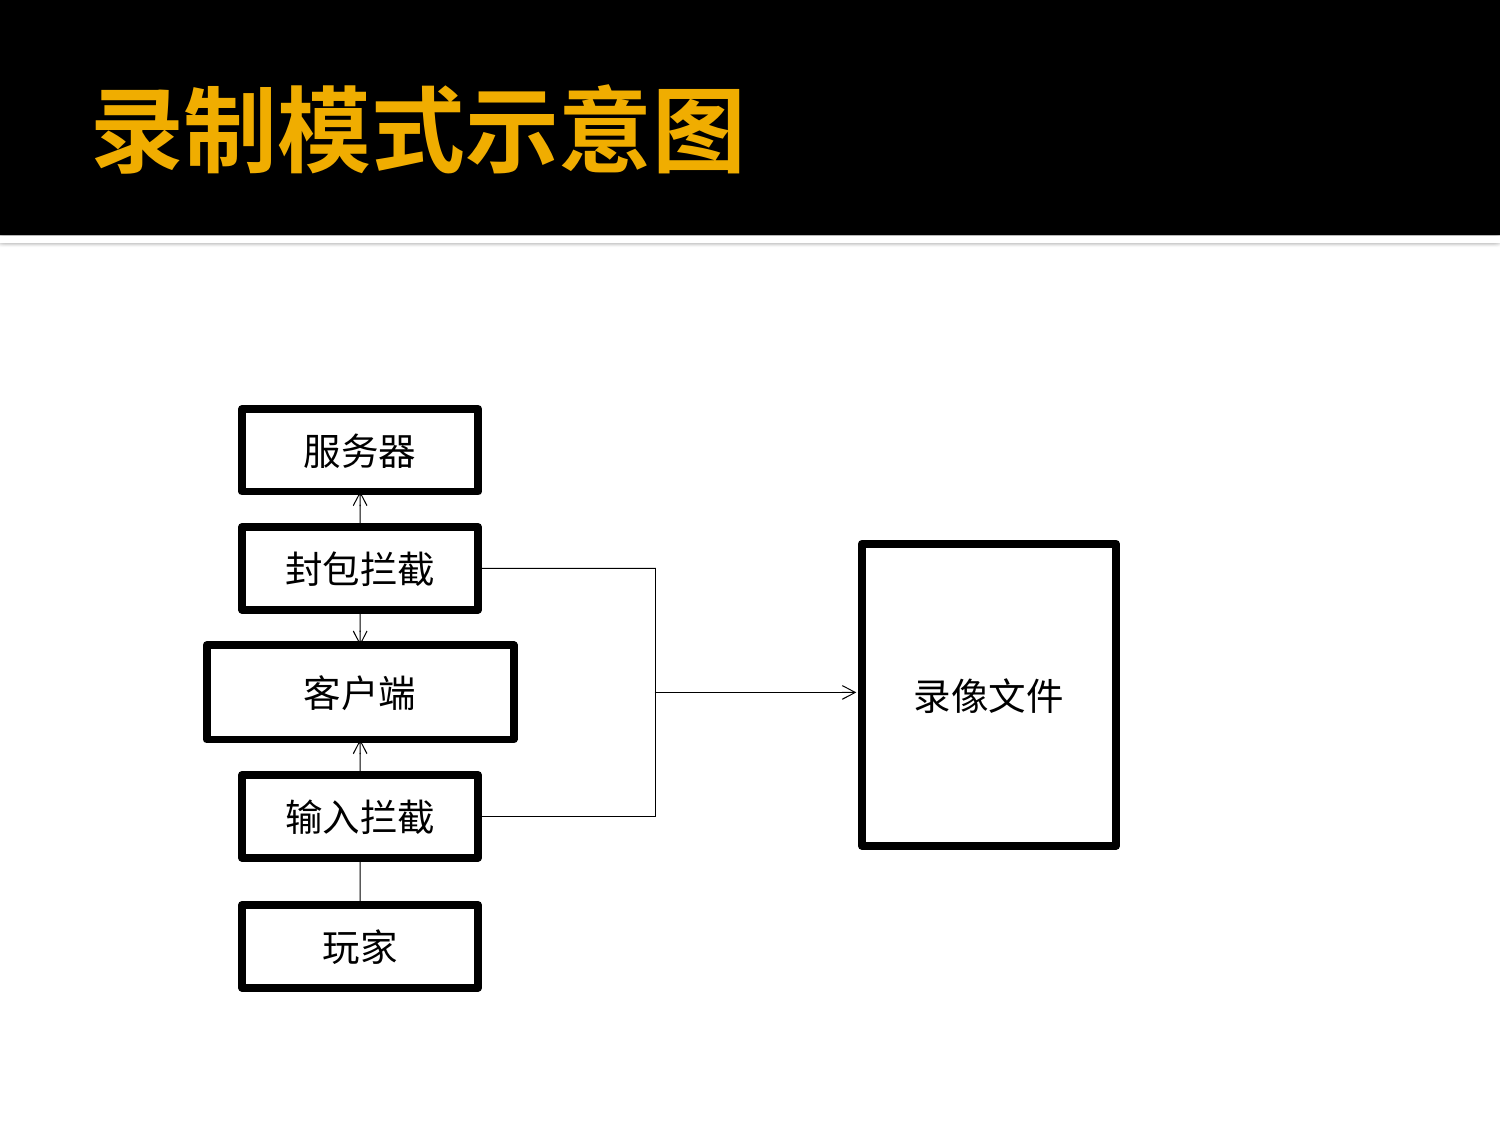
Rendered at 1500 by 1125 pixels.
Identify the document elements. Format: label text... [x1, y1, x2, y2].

text_box 录像文件 [858, 540, 1120, 850]
text_box 输入拦截 [364, 771, 482, 862]
text_box 服务器 [238, 405, 482, 495]
title 录制模式示意图 [75, 25, 1425, 231]
text_box 输入拦截 [238, 771, 356, 862]
text_box 封包拦截 [238, 523, 356, 614]
text_box 玩家 [238, 901, 482, 992]
text_box 封包拦截 [364, 523, 482, 614]
text_box 客户端 [203, 641, 518, 743]
